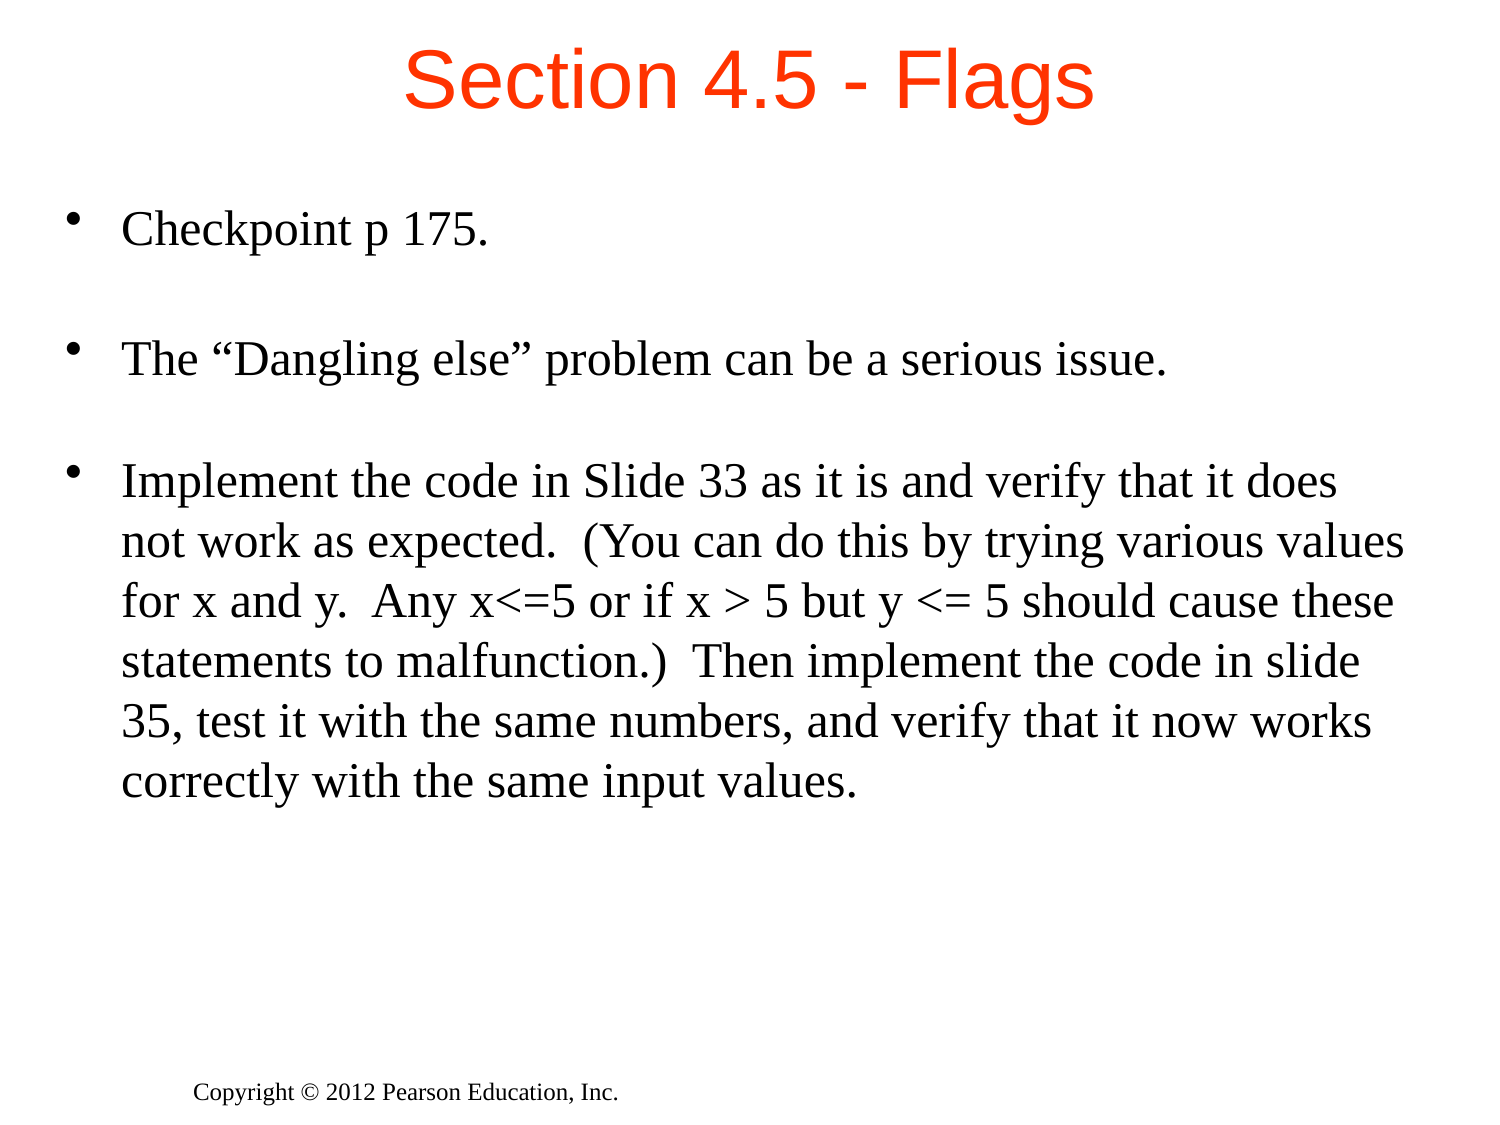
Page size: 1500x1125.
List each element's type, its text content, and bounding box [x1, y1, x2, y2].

title Section 4.5 - Flags [75, 0, 1425, 150]
list Checkpoint p 175. The “Dangling else” problem can be a serious issue. Implement the code in Slide 33 as it is and verify that it does not work as expected. (You can do this by trying various values for x and y. Any x<=5 or if x > 5 but y <= 5 should cause these statements to malfunction.) Then implement the code in slide 35, test it with the same numbers, and verify that it now works correctly with the same input values. [50, 187, 1425, 930]
